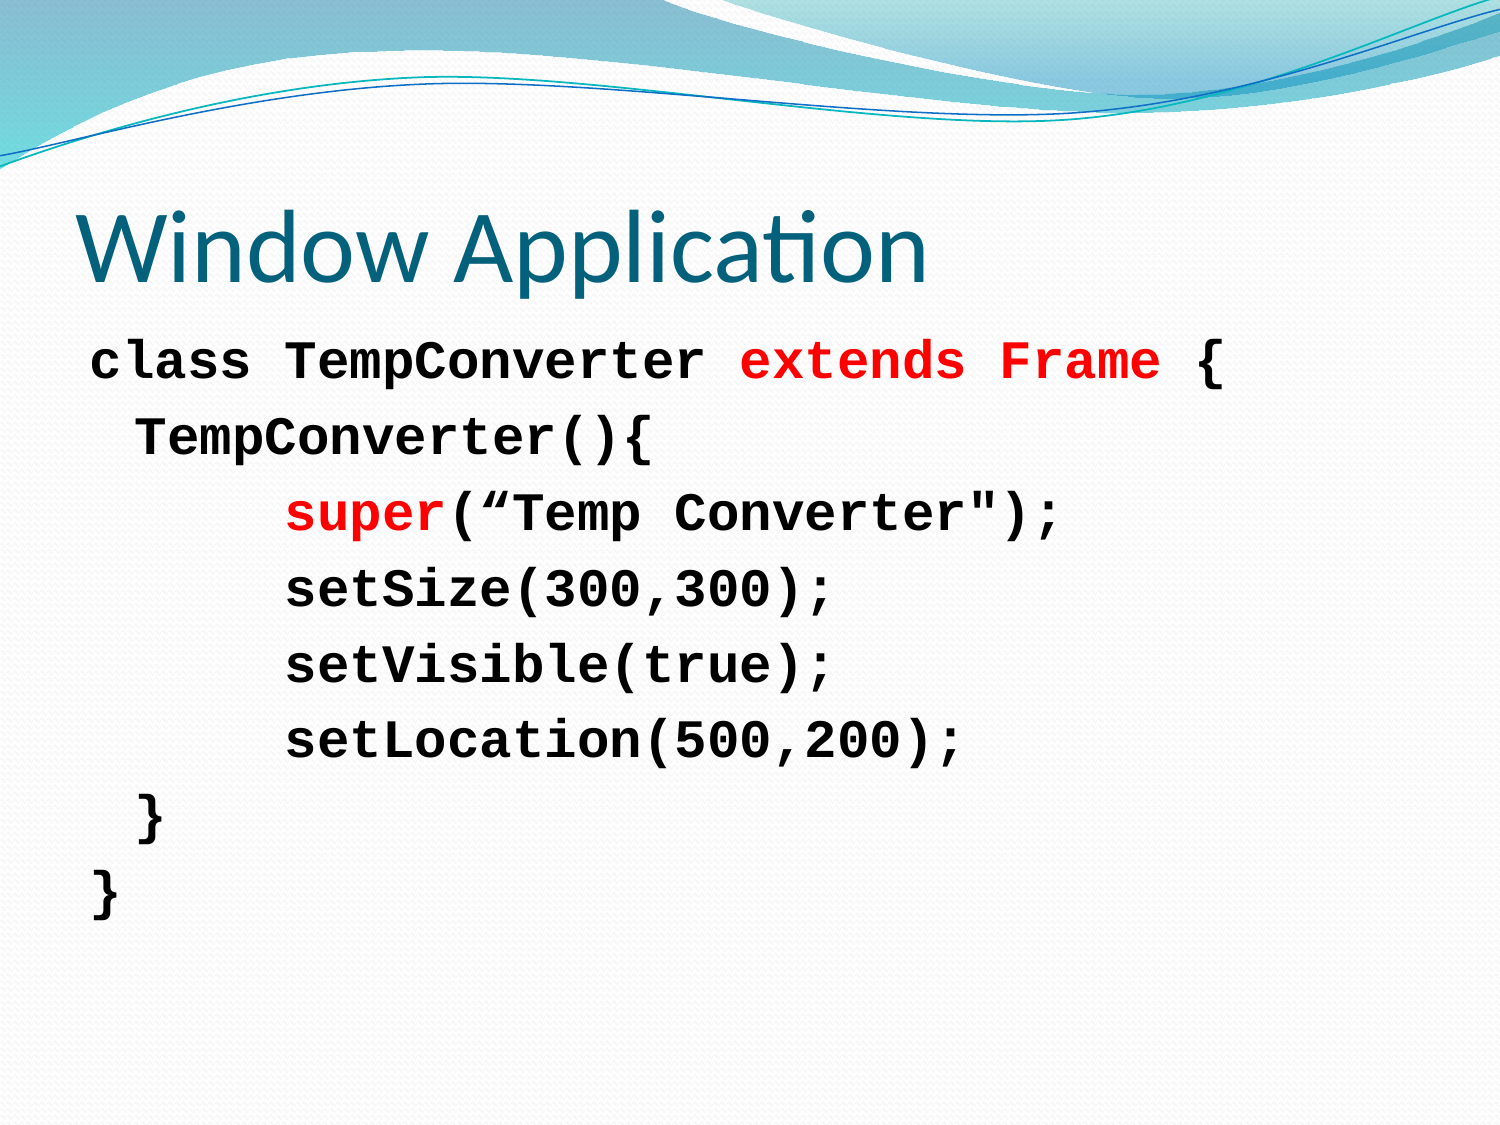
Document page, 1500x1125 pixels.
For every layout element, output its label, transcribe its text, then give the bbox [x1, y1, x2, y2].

title Window Application [75, 115, 1425, 303]
list class TempConverter extends Frame { TempConverter(){ super(“Temp Converter"); setSize(300,300); setVisible(true); setLocation(500,200); } } [75, 317, 1425, 1038]
